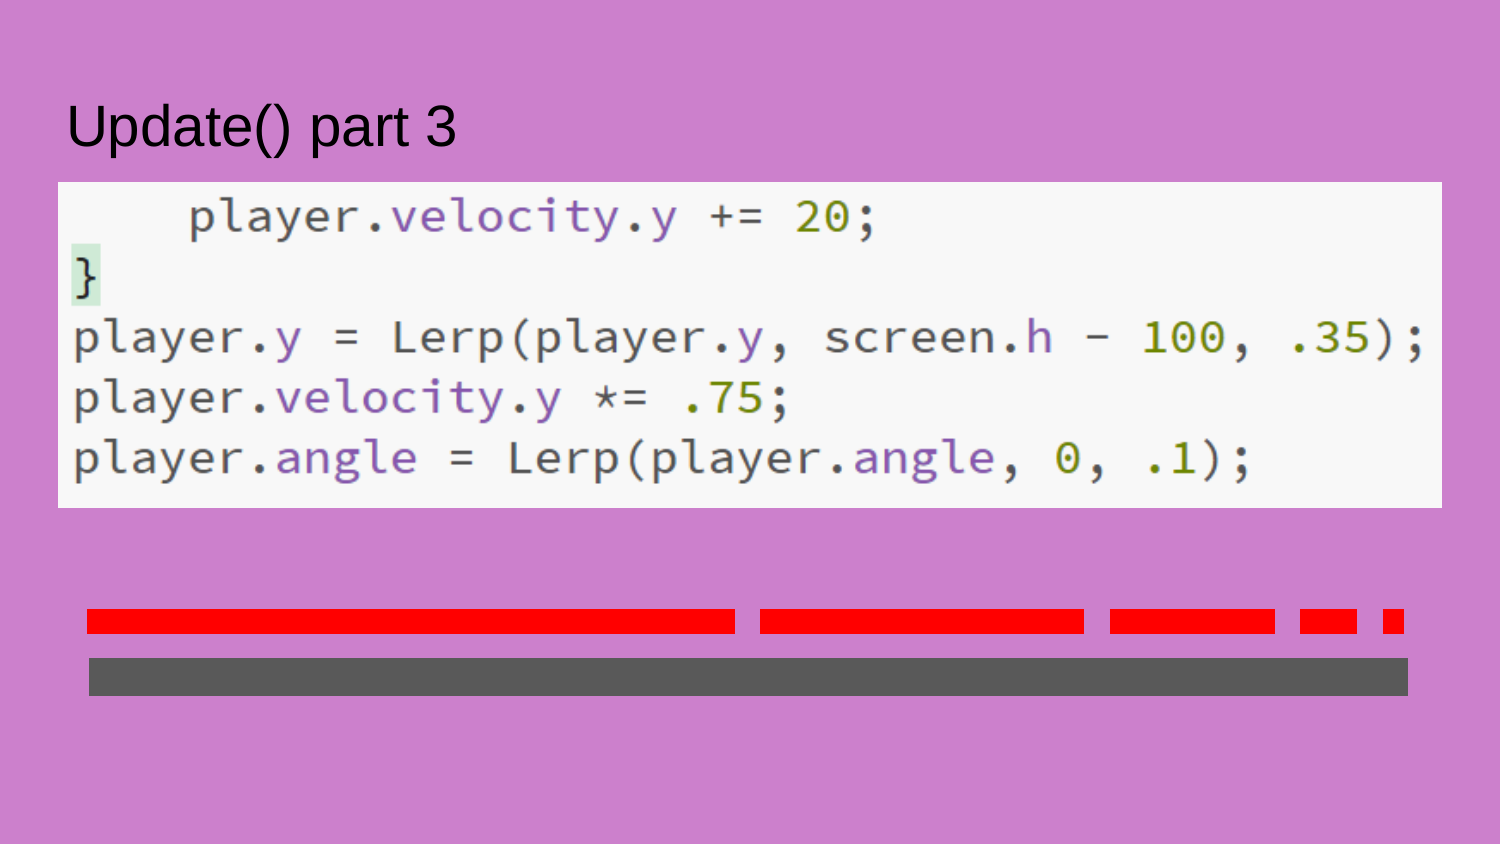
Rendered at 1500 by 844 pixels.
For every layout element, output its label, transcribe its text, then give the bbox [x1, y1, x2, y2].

title Update() part 3 [51, 72, 1449, 167]
picture [58, 182, 1442, 508]
